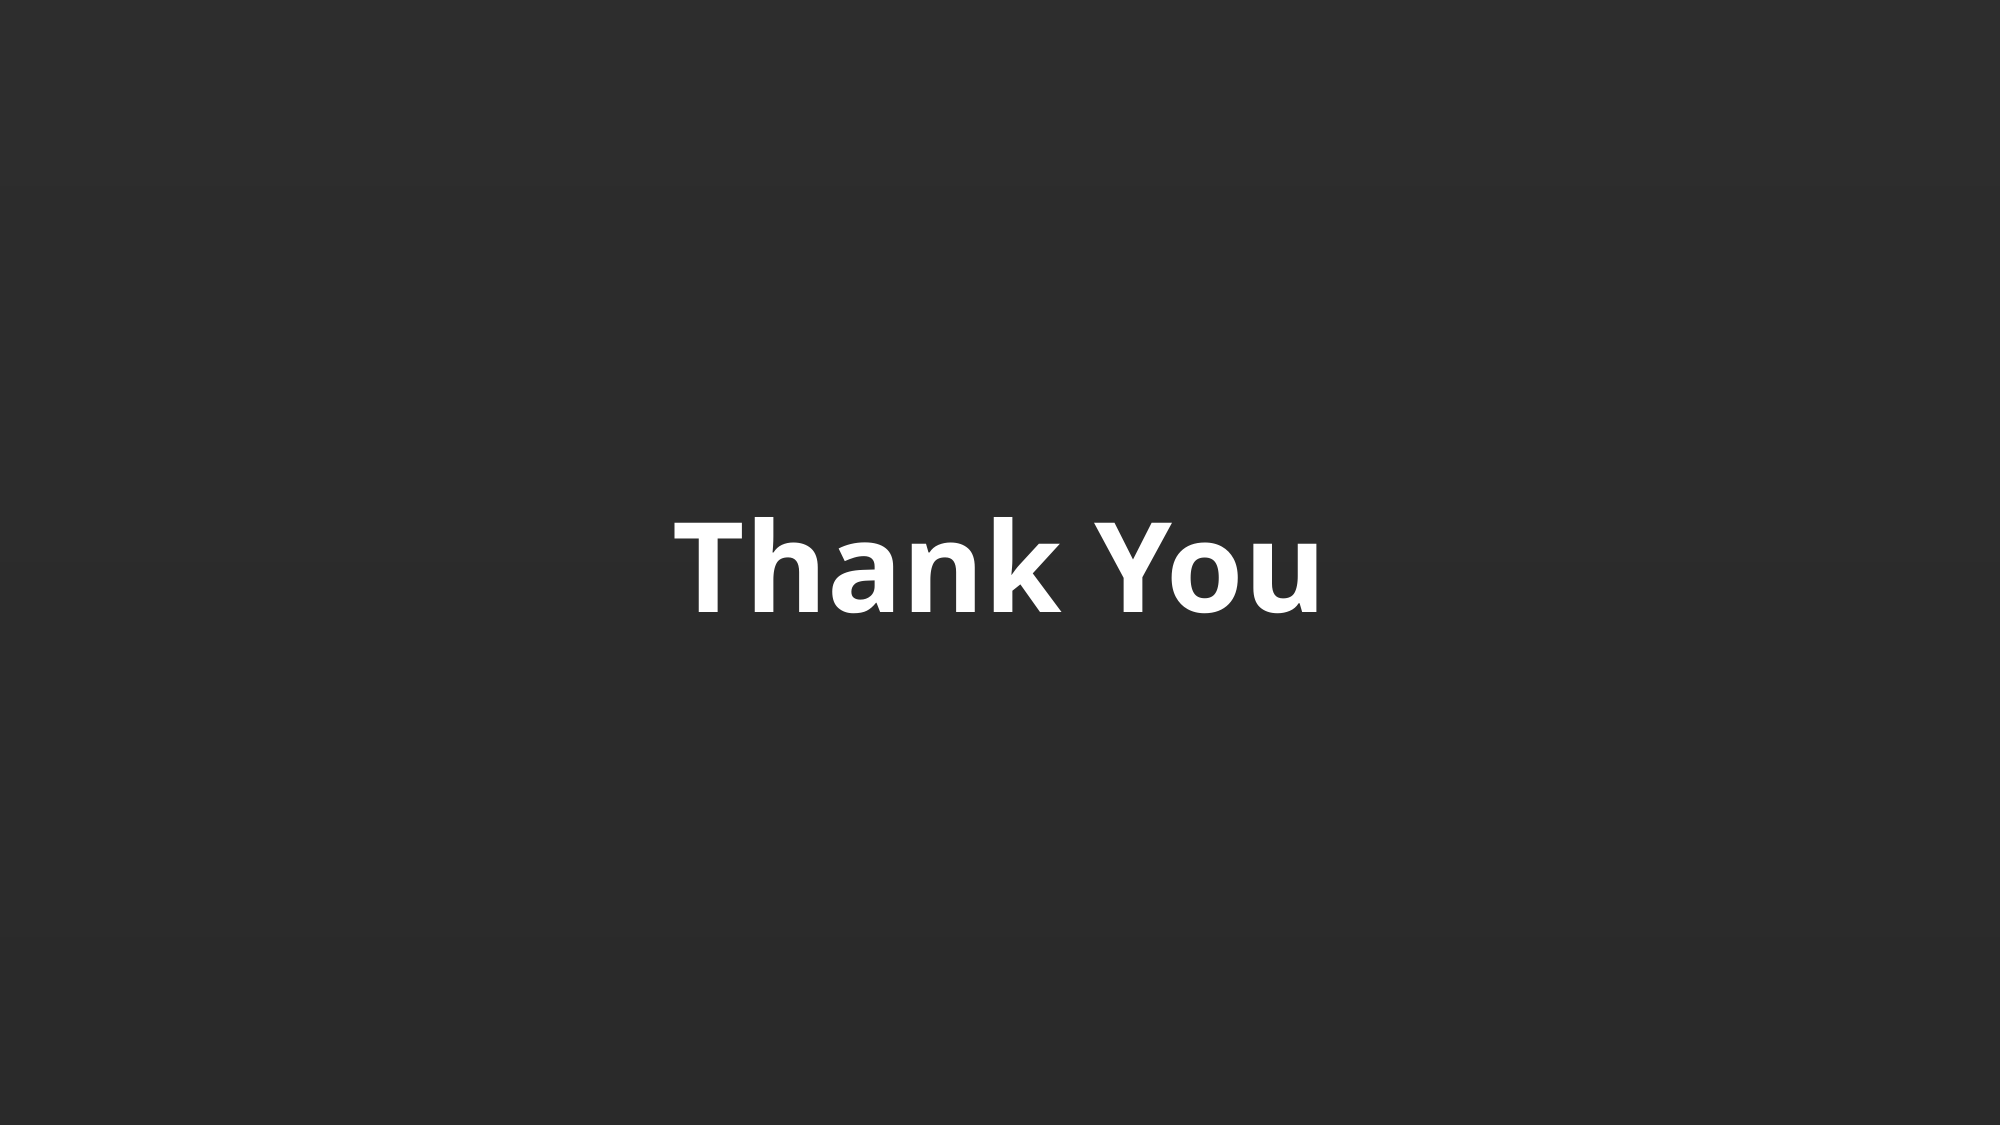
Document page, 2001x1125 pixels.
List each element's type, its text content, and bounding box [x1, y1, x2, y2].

text_box Thank You [656, 480, 1344, 645]
